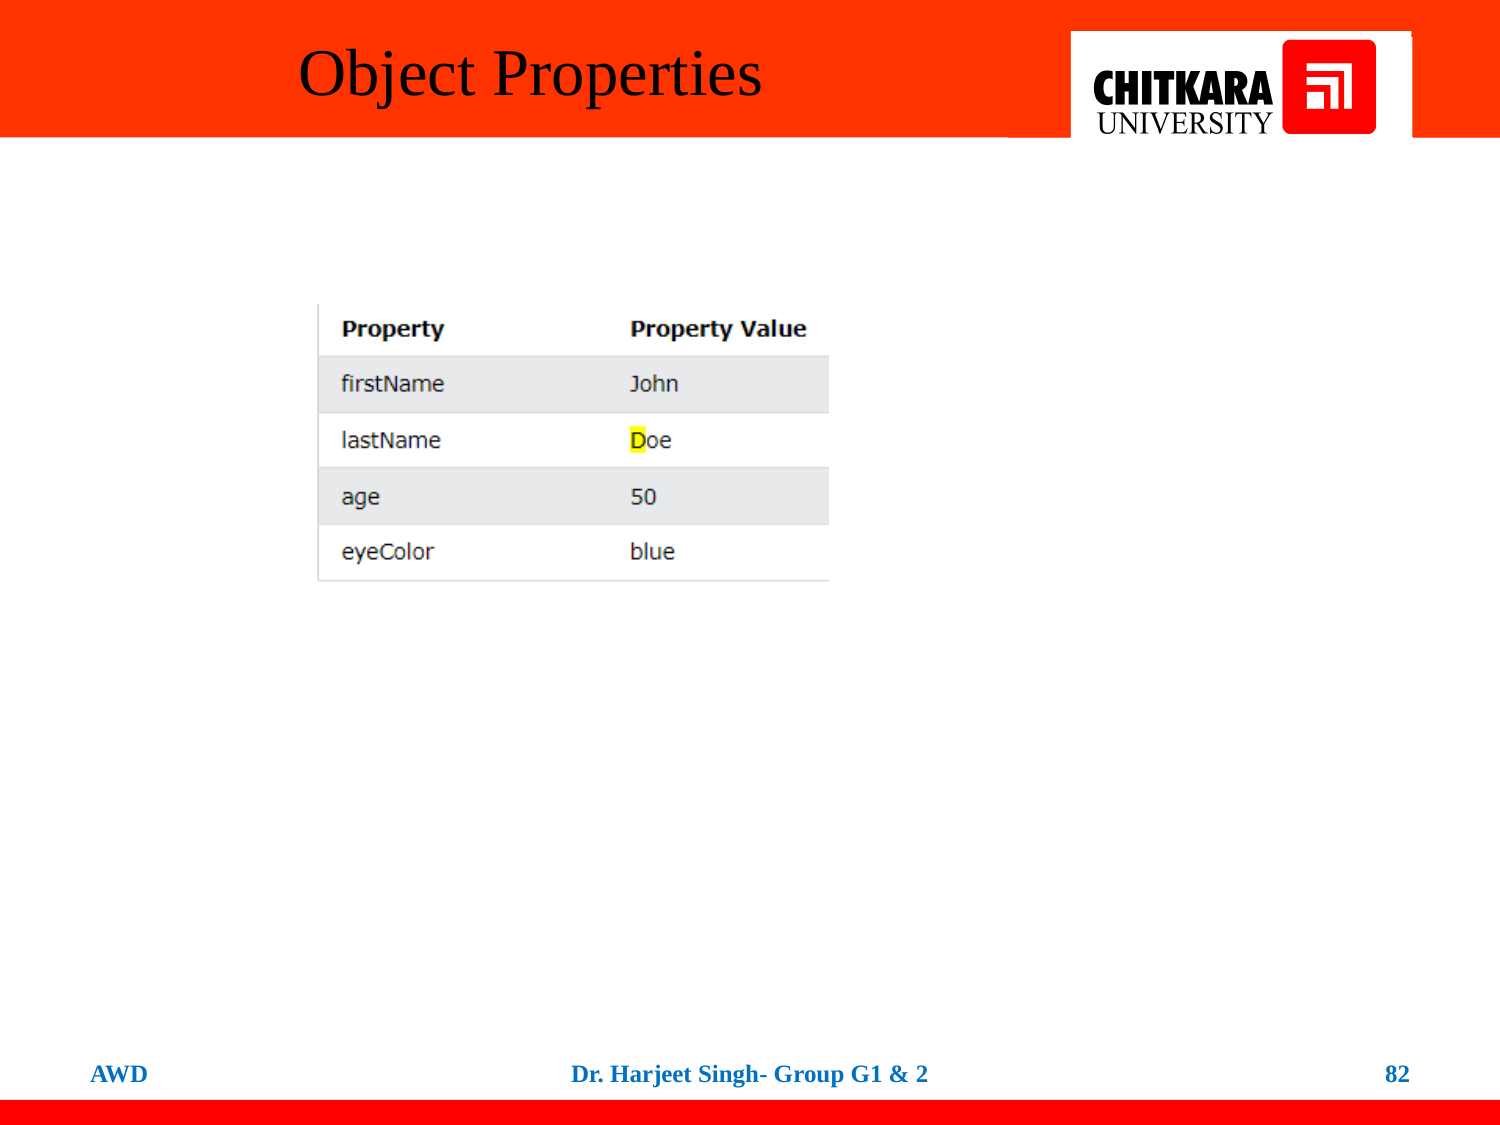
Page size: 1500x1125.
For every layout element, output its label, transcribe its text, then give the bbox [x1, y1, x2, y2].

footer Dr. Harjeet Singh- Group G1 & 2 [512, 1042, 988, 1103]
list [316, 304, 830, 588]
picture [1074, 37, 1391, 138]
slide_number 82 [1074, 1042, 1425, 1103]
title Object Properties [0, 0, 1063, 138]
slide_number AWD [75, 1042, 425, 1103]
